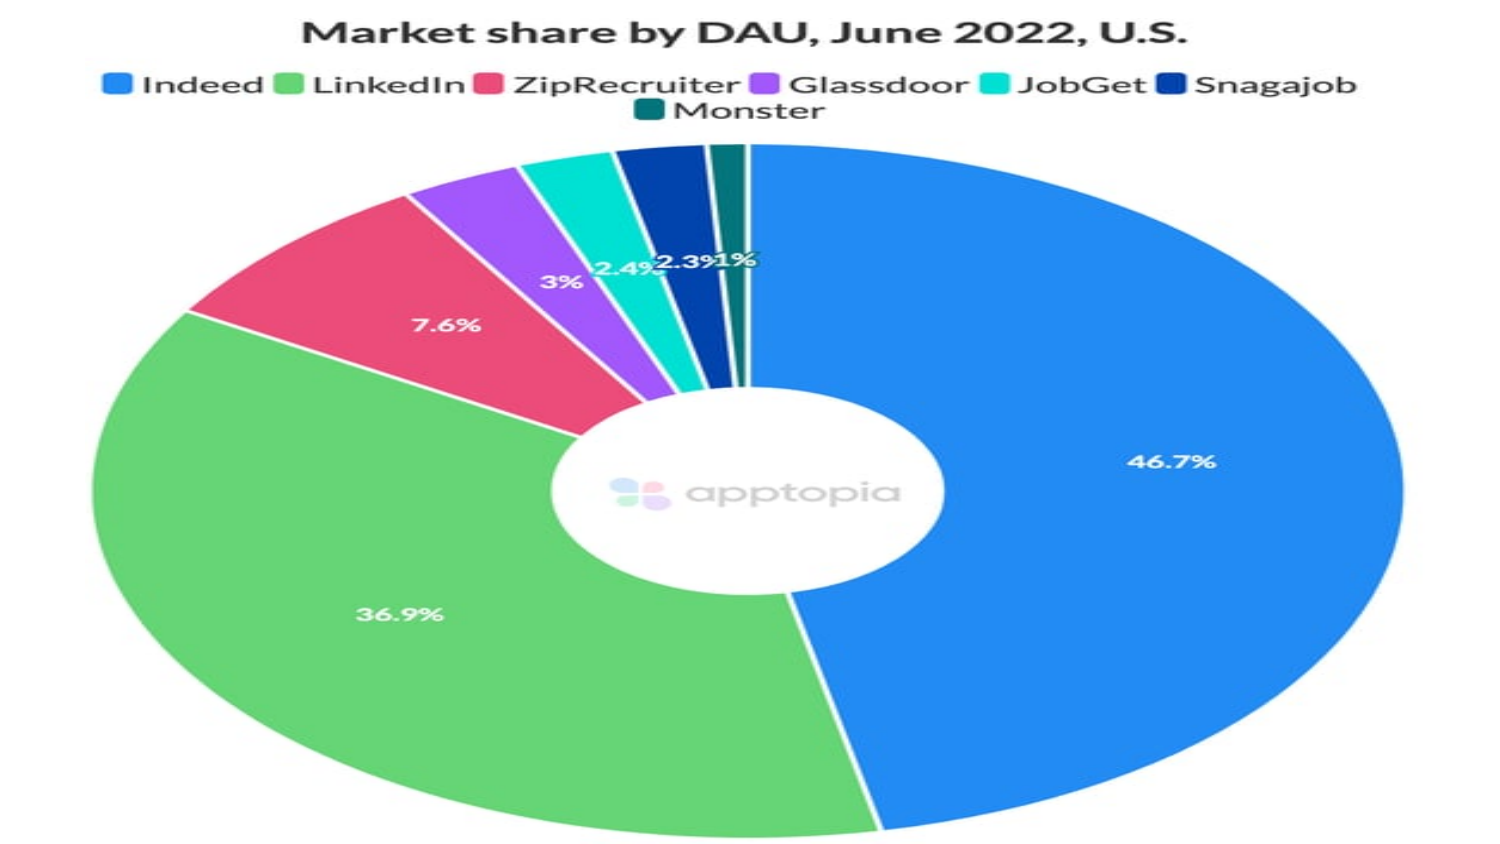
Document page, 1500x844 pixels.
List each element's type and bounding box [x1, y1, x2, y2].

picture [85, 18, 1426, 844]
